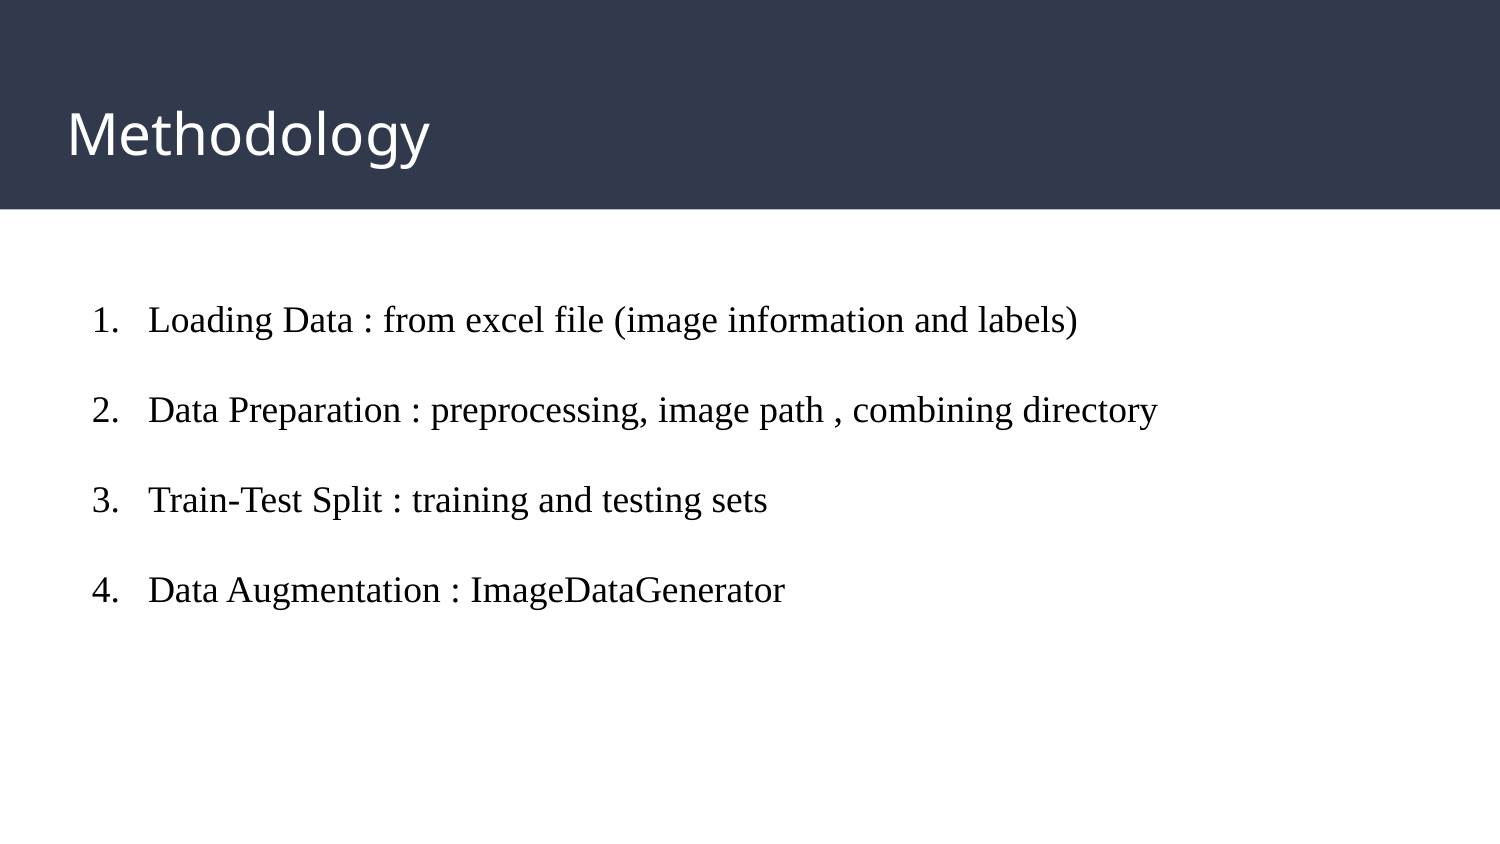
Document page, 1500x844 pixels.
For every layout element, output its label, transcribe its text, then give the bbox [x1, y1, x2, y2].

text_box Loading Data : from excel file (image information and labels) Data Preparation : preprocessing, image path , combining directory Train-Test Split : training and testing sets Data Augmentation : ImageDataGenerator [58, 243, 1371, 803]
title Methodology [51, 82, 1449, 185]
